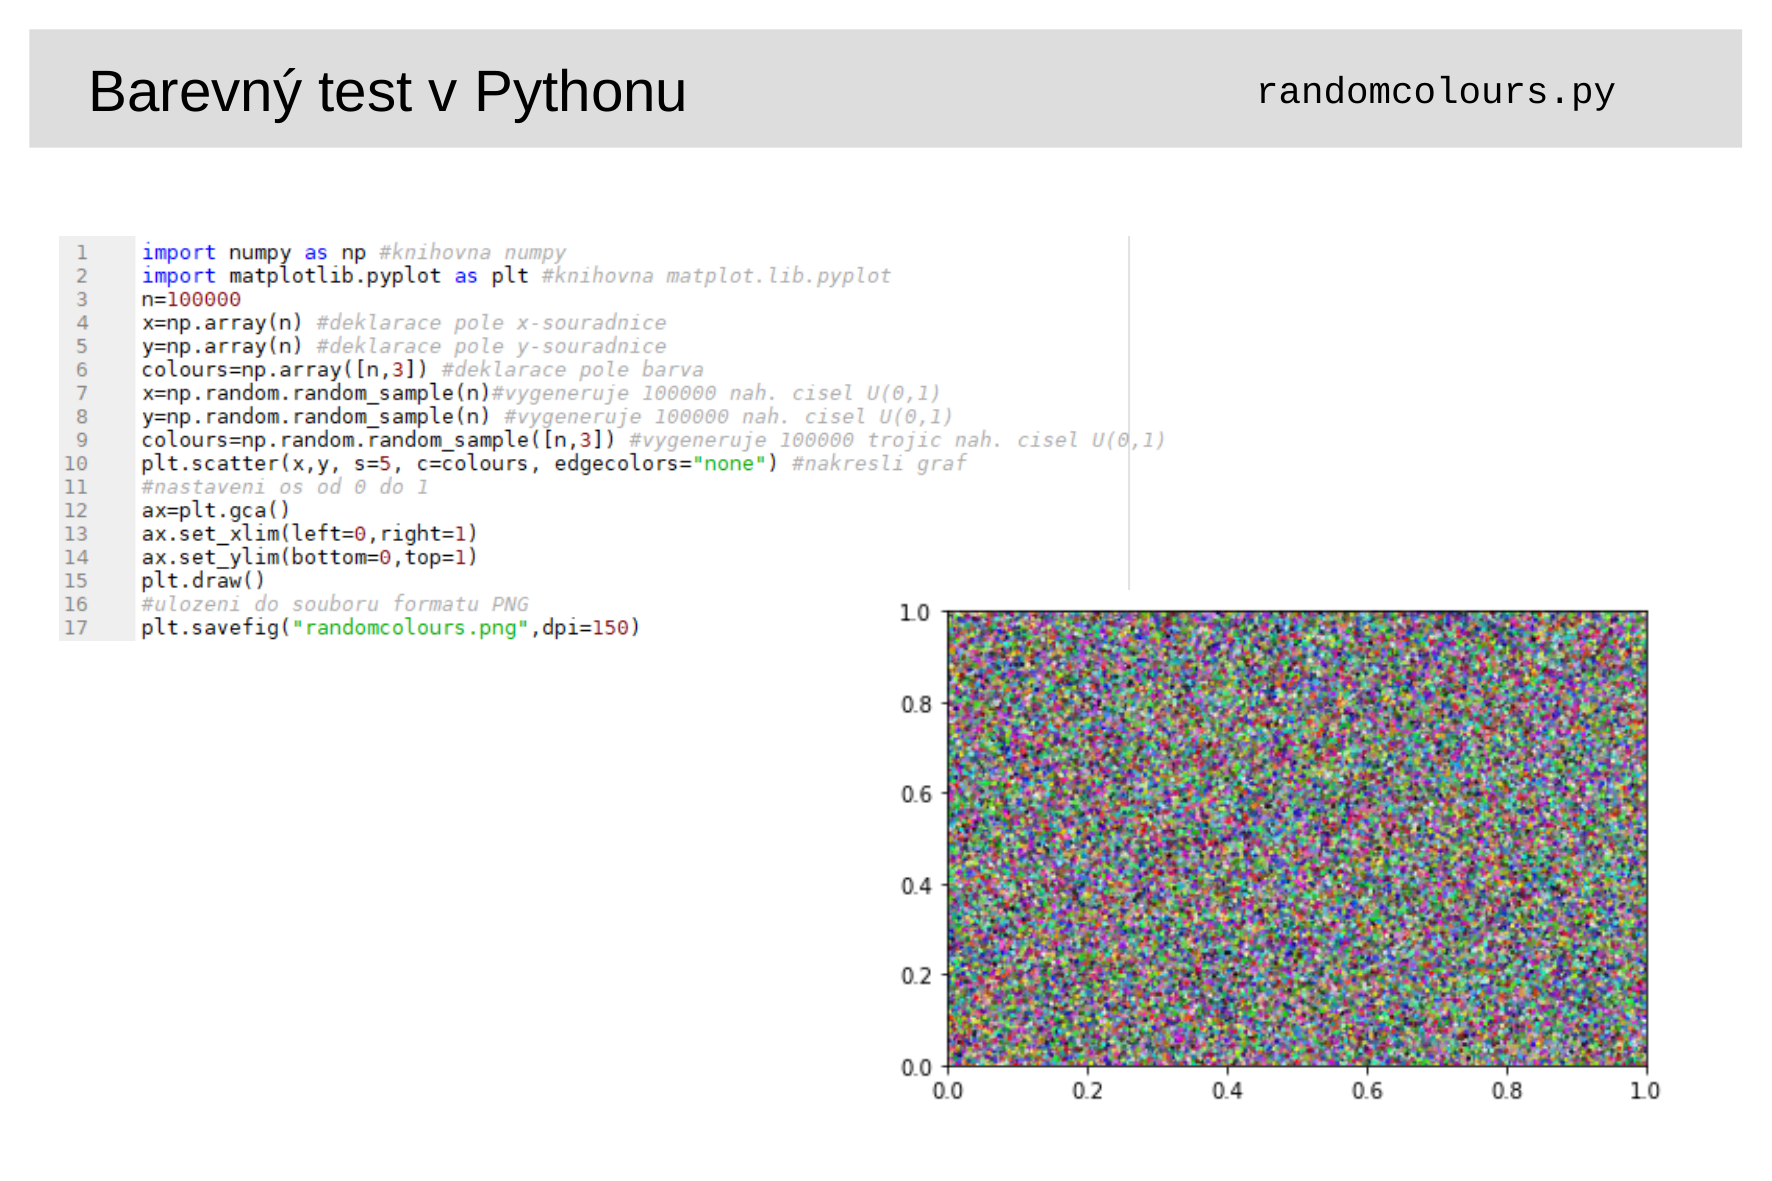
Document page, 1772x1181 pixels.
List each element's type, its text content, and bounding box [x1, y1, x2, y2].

text_box Barevný test v Pythonu [29, 29, 1743, 148]
text_box randomcolours.py [1241, 58, 1631, 119]
picture [58, 236, 1678, 1116]
